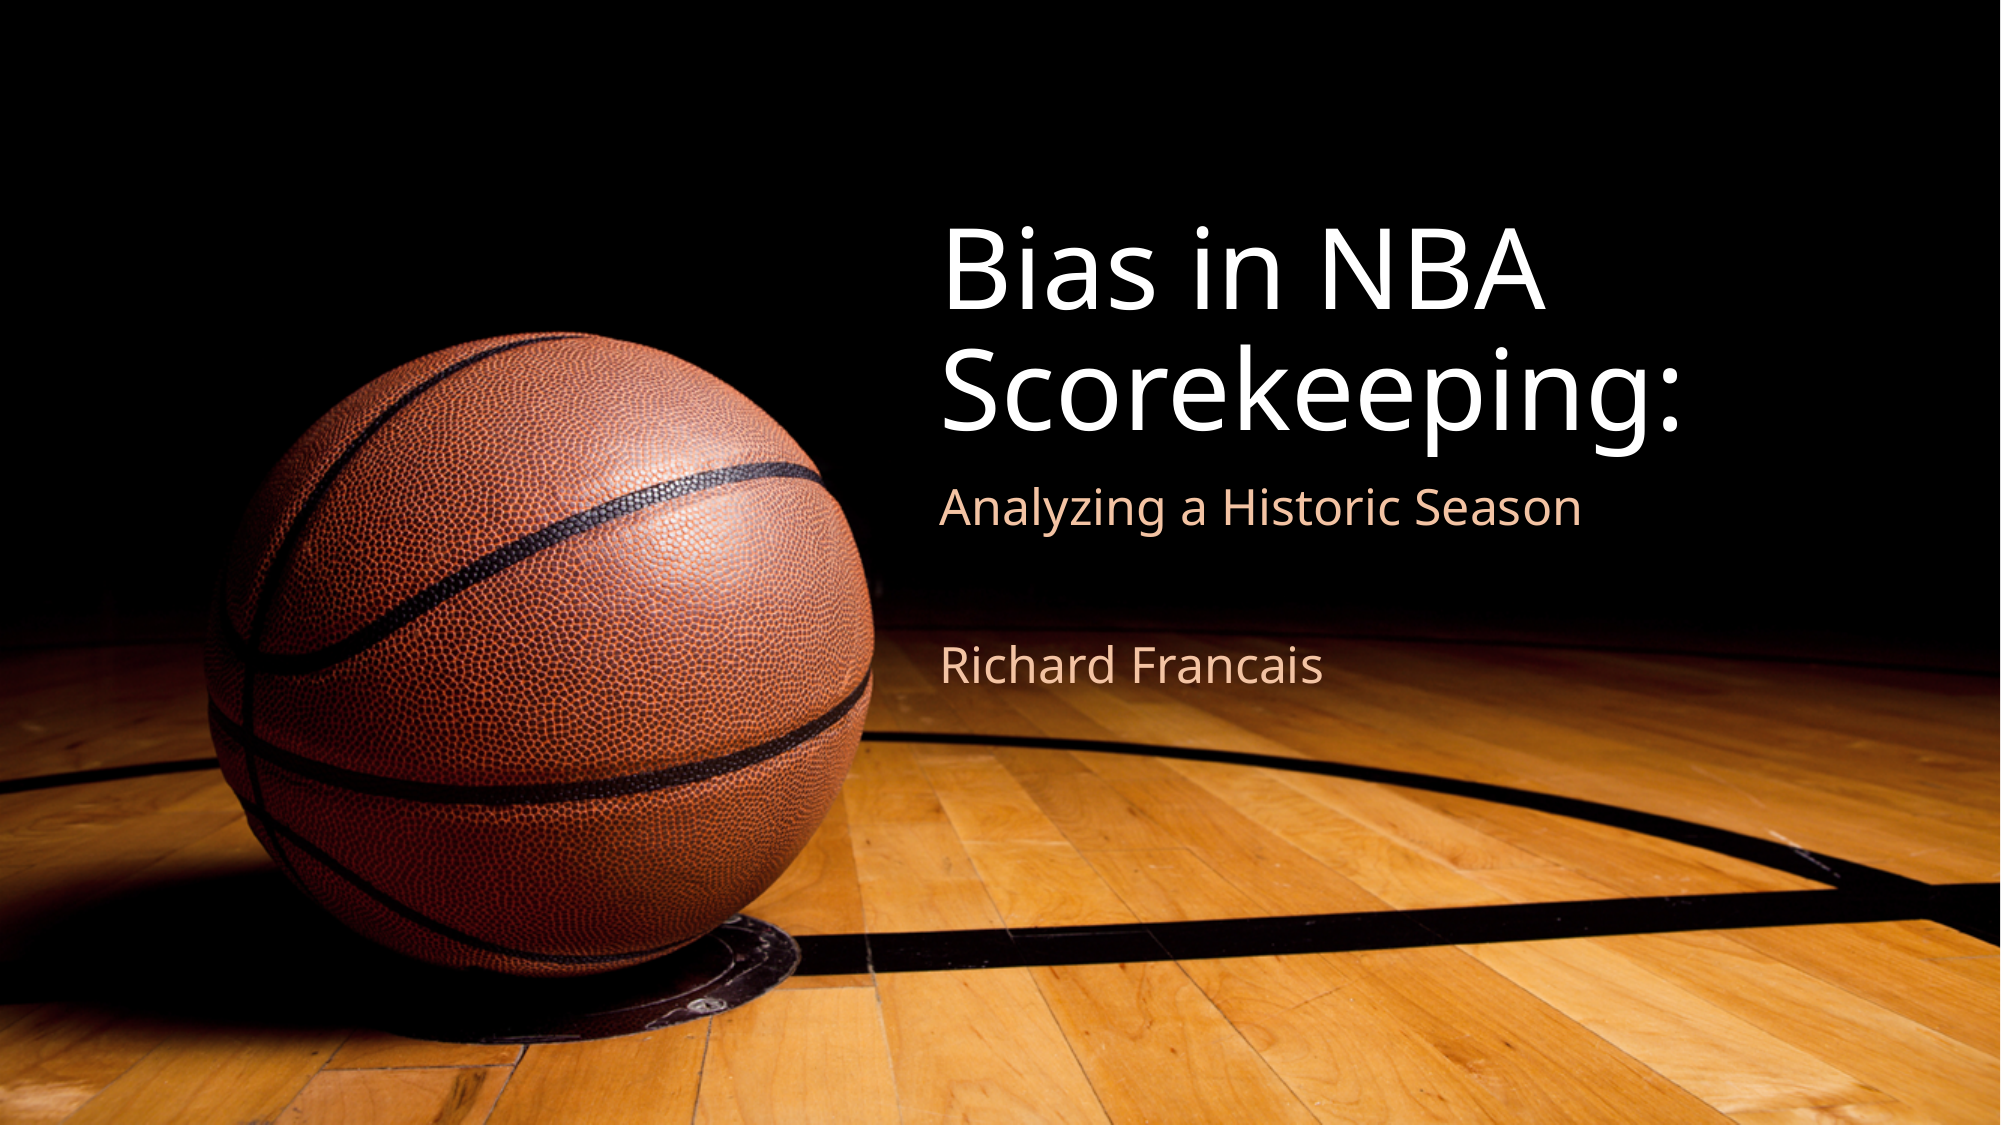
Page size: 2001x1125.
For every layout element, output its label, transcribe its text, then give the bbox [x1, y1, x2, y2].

title Bias in NBA Scorekeeping: [924, 50, 1825, 463]
subtitle Analyzing a Historic Season Richard Francais [924, 474, 1825, 702]
picture [0, 0, 2001, 1125]
